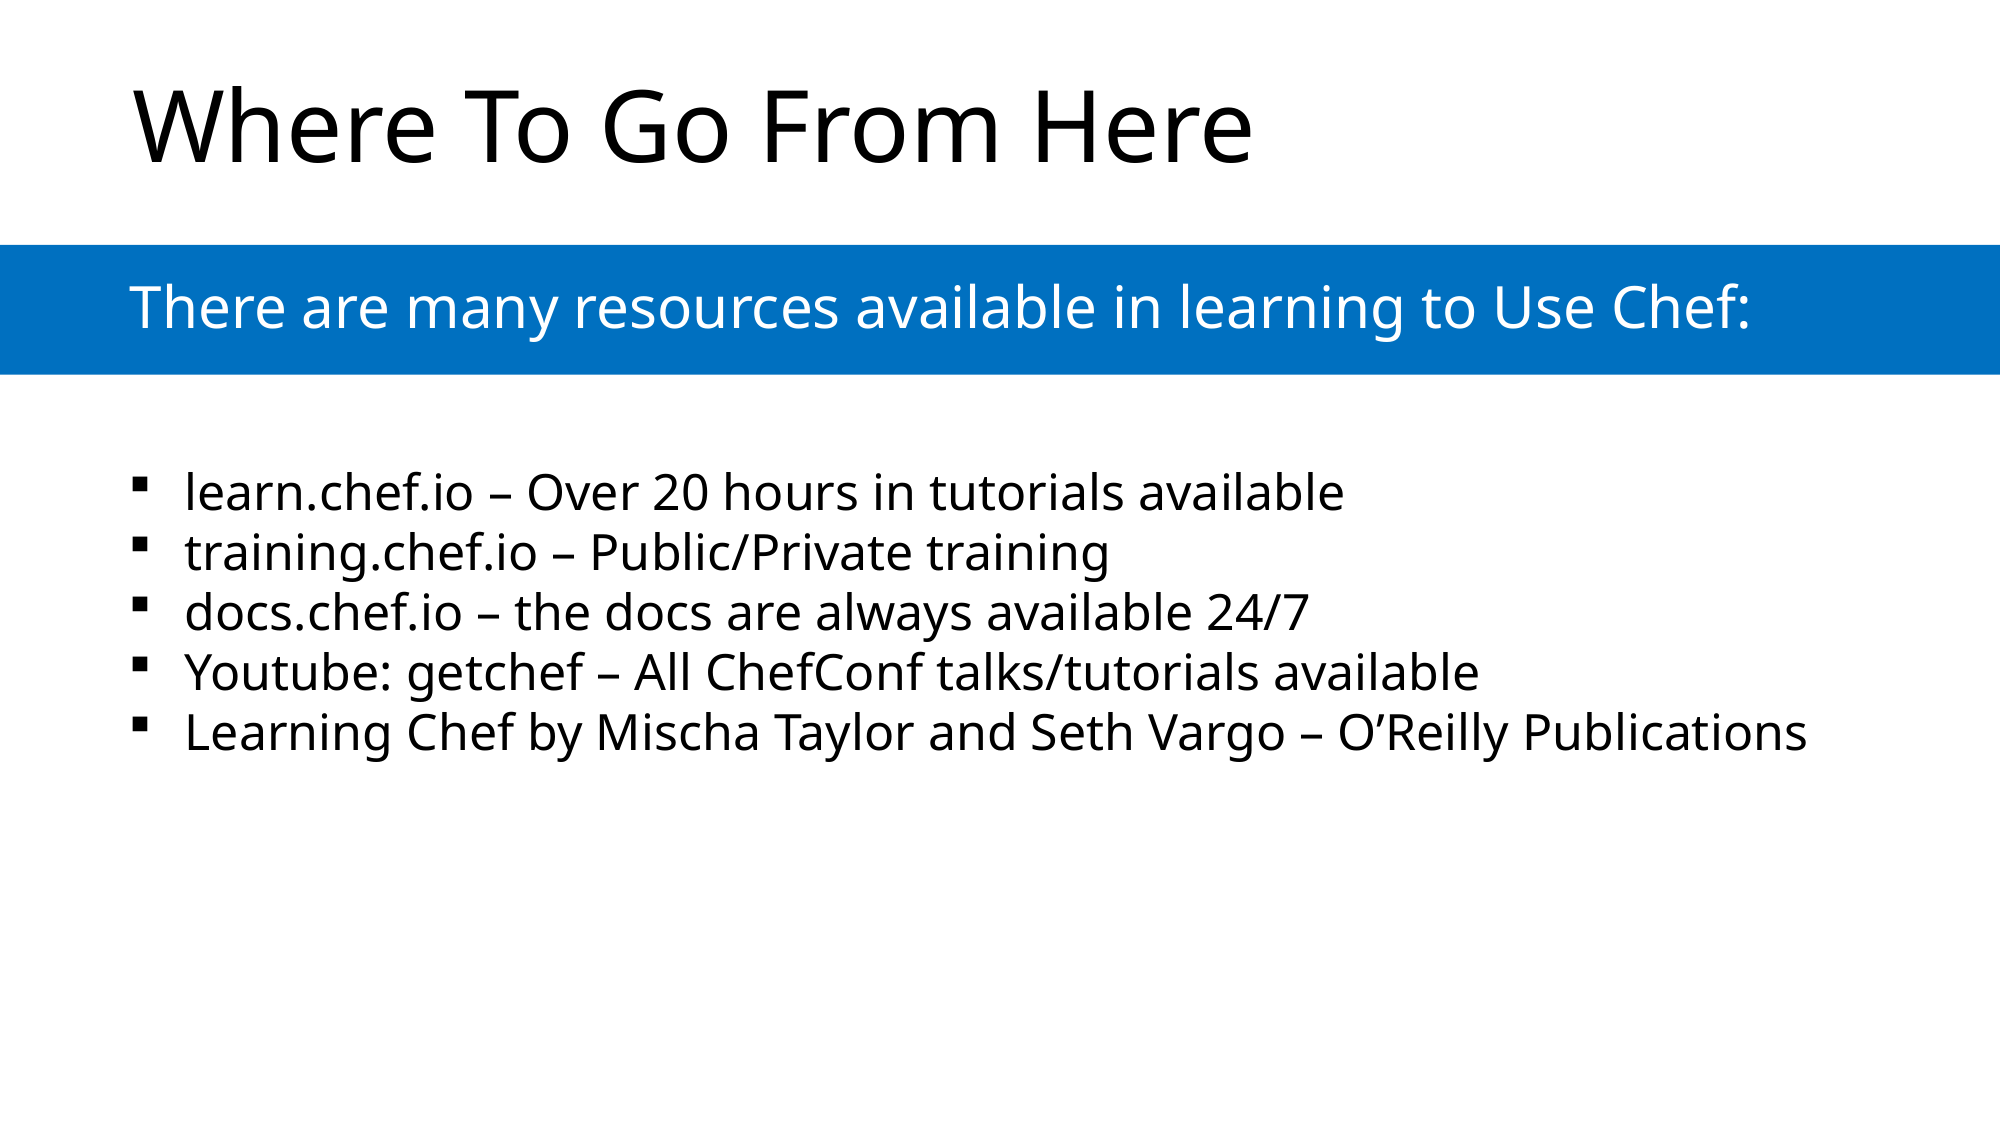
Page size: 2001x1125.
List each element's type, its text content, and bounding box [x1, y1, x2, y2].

title Where To Go From Here [117, 21, 1843, 240]
text_box learn.chef.io – Over 20 hours in tutorials available training.chef.io – Public/Private training docs.chef.io – the docs are always available 24/7 Youtube: getchef – All ChefConf talks/tutorials available Learning Chef by Mischa Taylor and Seth Vargo – O’Reilly Publications [0, 375, 2000, 857]
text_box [0, 244, 2000, 375]
